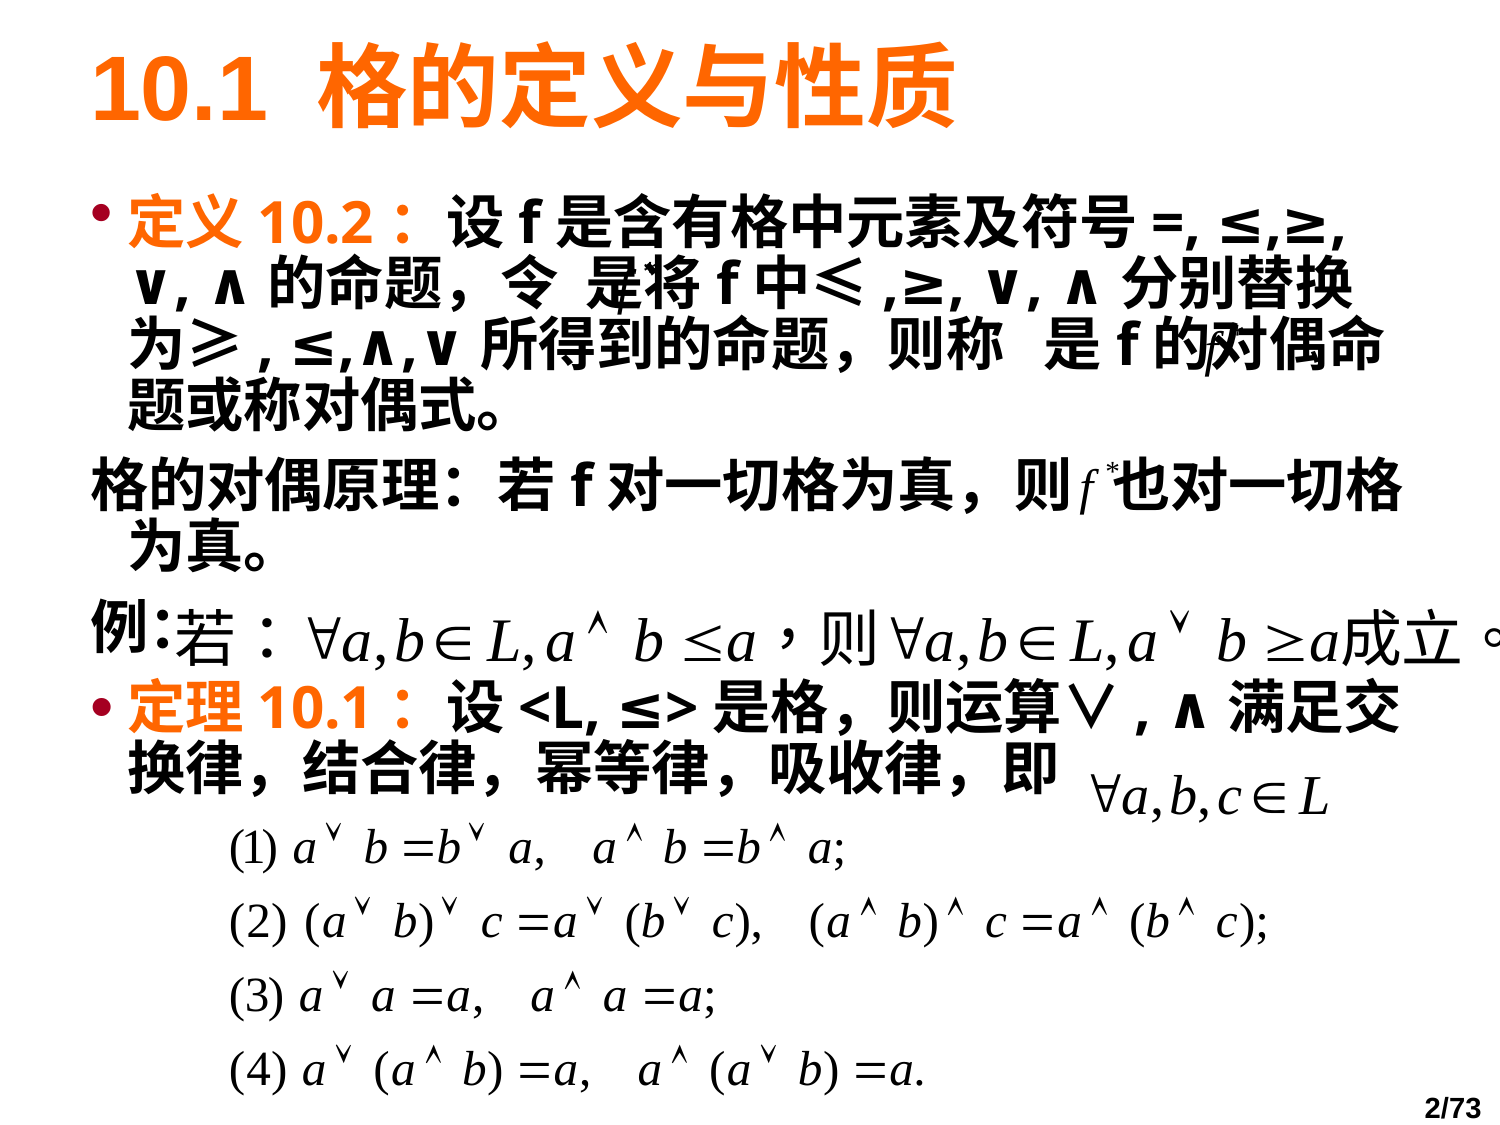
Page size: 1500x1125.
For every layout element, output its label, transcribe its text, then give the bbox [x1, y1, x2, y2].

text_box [221, 818, 1278, 1107]
title 10.1 格的定义与性质 [74, 37, 1426, 143]
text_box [166, 599, 1500, 688]
list 定义10.2：设f是含有格中元素及符号=, ≤,≥, ∨, ∧的命题，令 是将f中≤,≥, ∨, ∧分别替换为≥, ≤,∧,∨所得到的命题，则称 是f的对偶命题或称对偶式。 格的对偶原理：若f对一切格为真，则 也对一切格为真。 例： 定理10.1：设<L, ≤>是格，则运算∨, ∧满足交换律，结合律，幂等律，吸收律，即 [75, 187, 1425, 1088]
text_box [599, 249, 667, 326]
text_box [1062, 449, 1130, 526]
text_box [1187, 312, 1255, 388]
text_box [1074, 762, 1343, 838]
